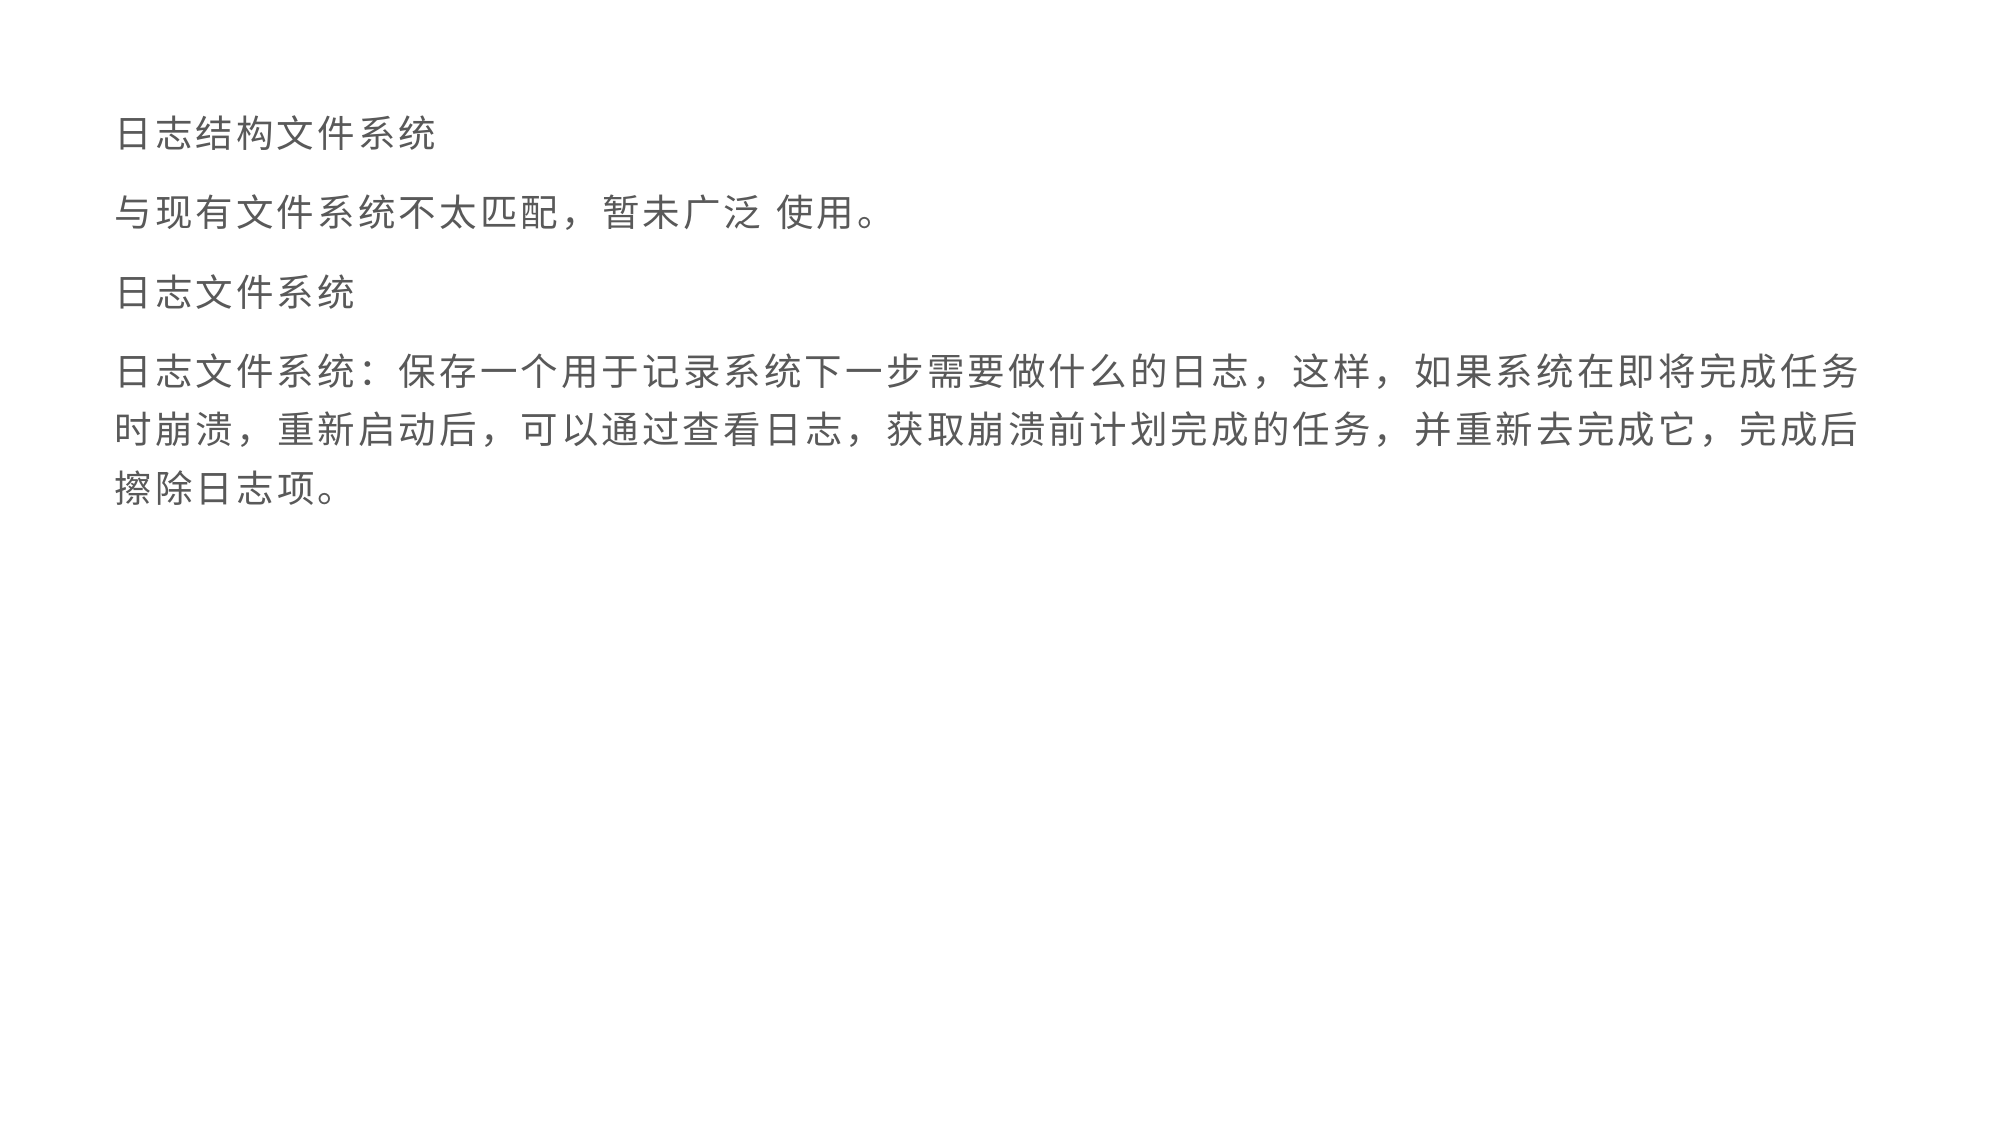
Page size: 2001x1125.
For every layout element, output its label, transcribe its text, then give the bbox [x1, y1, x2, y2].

list 日志结构文件系统 与现有文件系统不太匹配，暂未广泛 使用。 日志文件系统 日志文件系统：保存一个用于记录系统下一步需要做什么的日志，这样，如果系统在即将完成任务时崩溃，重新启动后，可以通过查看日志，获取崩溃前计划完成的任务，并重新去完成它，完成后擦除日志项。 [99, 88, 1900, 1026]
